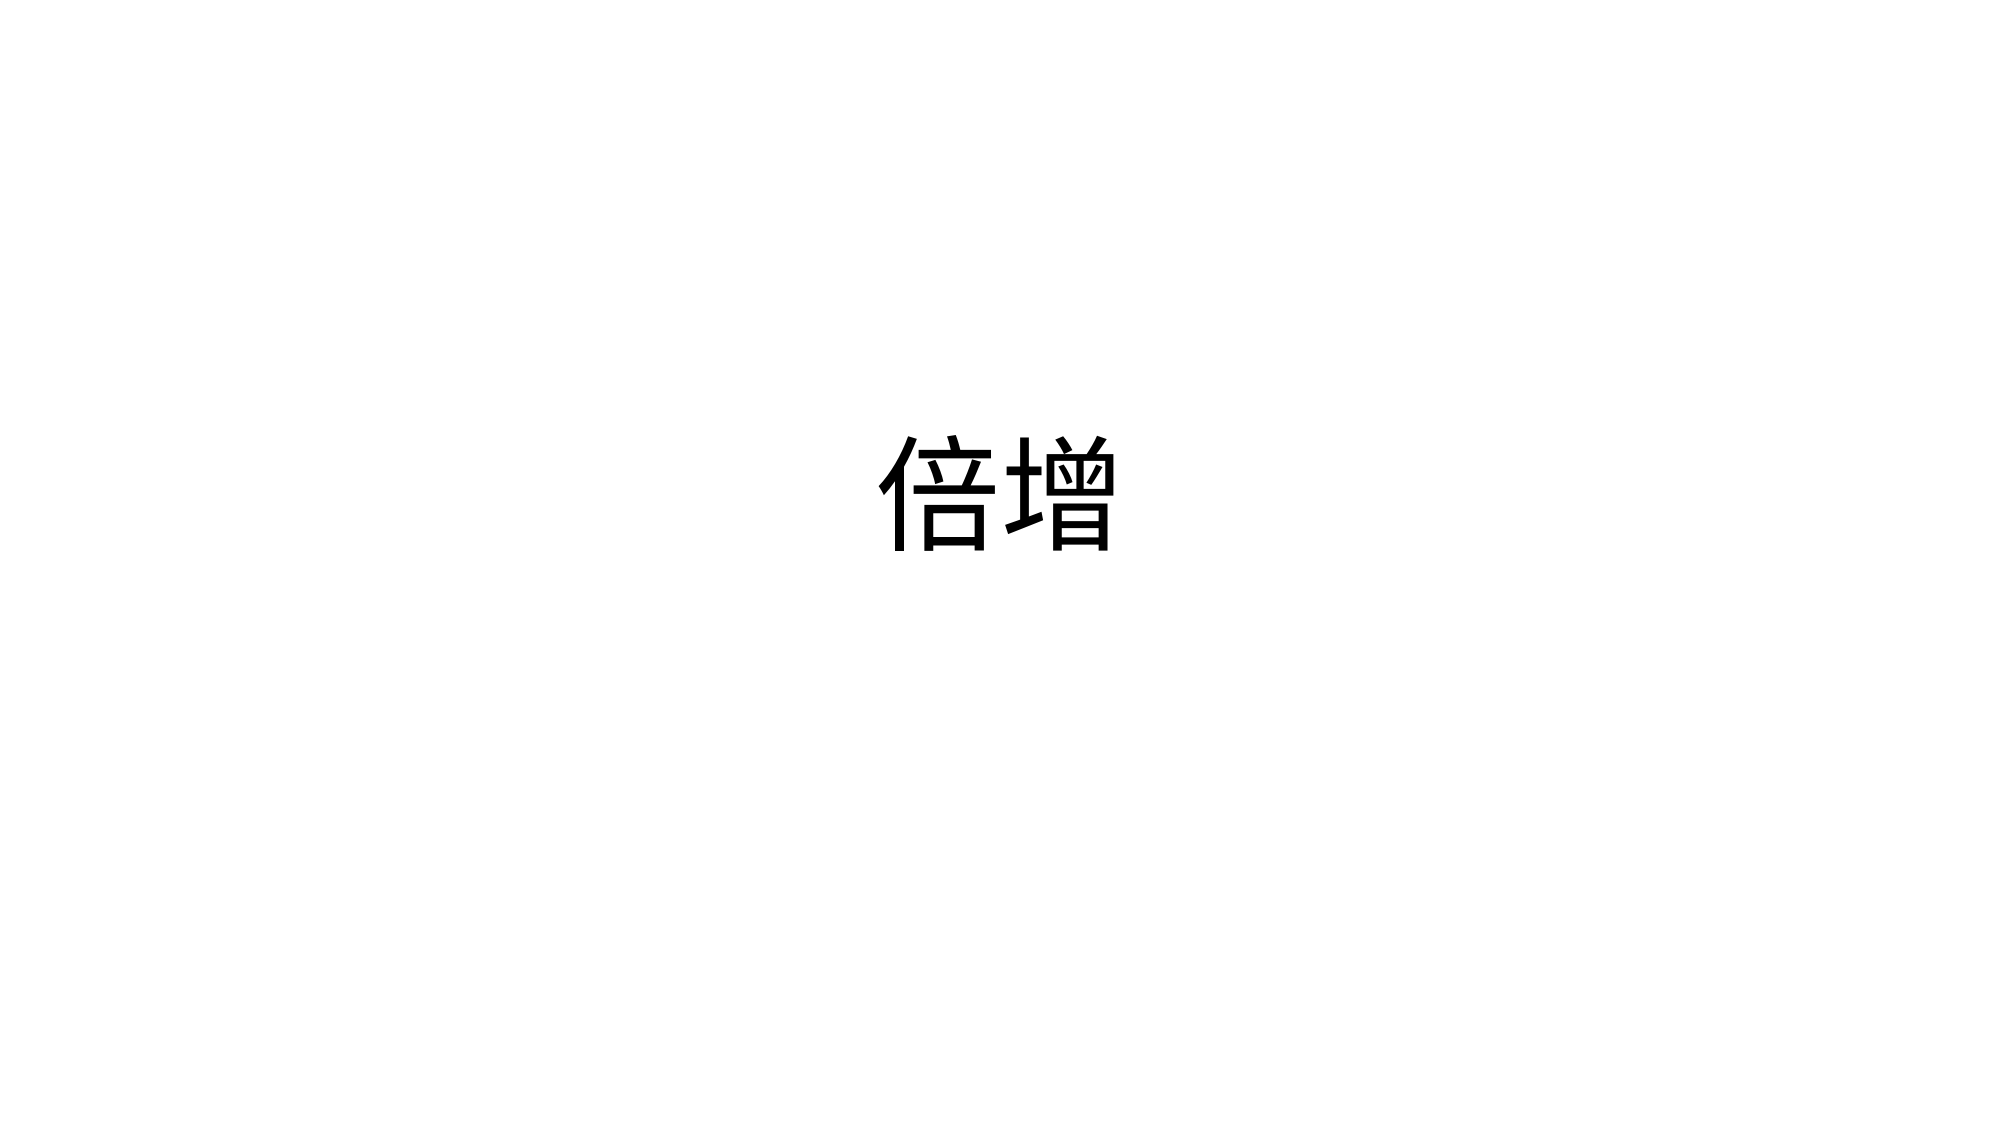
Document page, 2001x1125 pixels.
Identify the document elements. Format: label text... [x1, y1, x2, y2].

title 倍增 [249, 184, 1750, 576]
